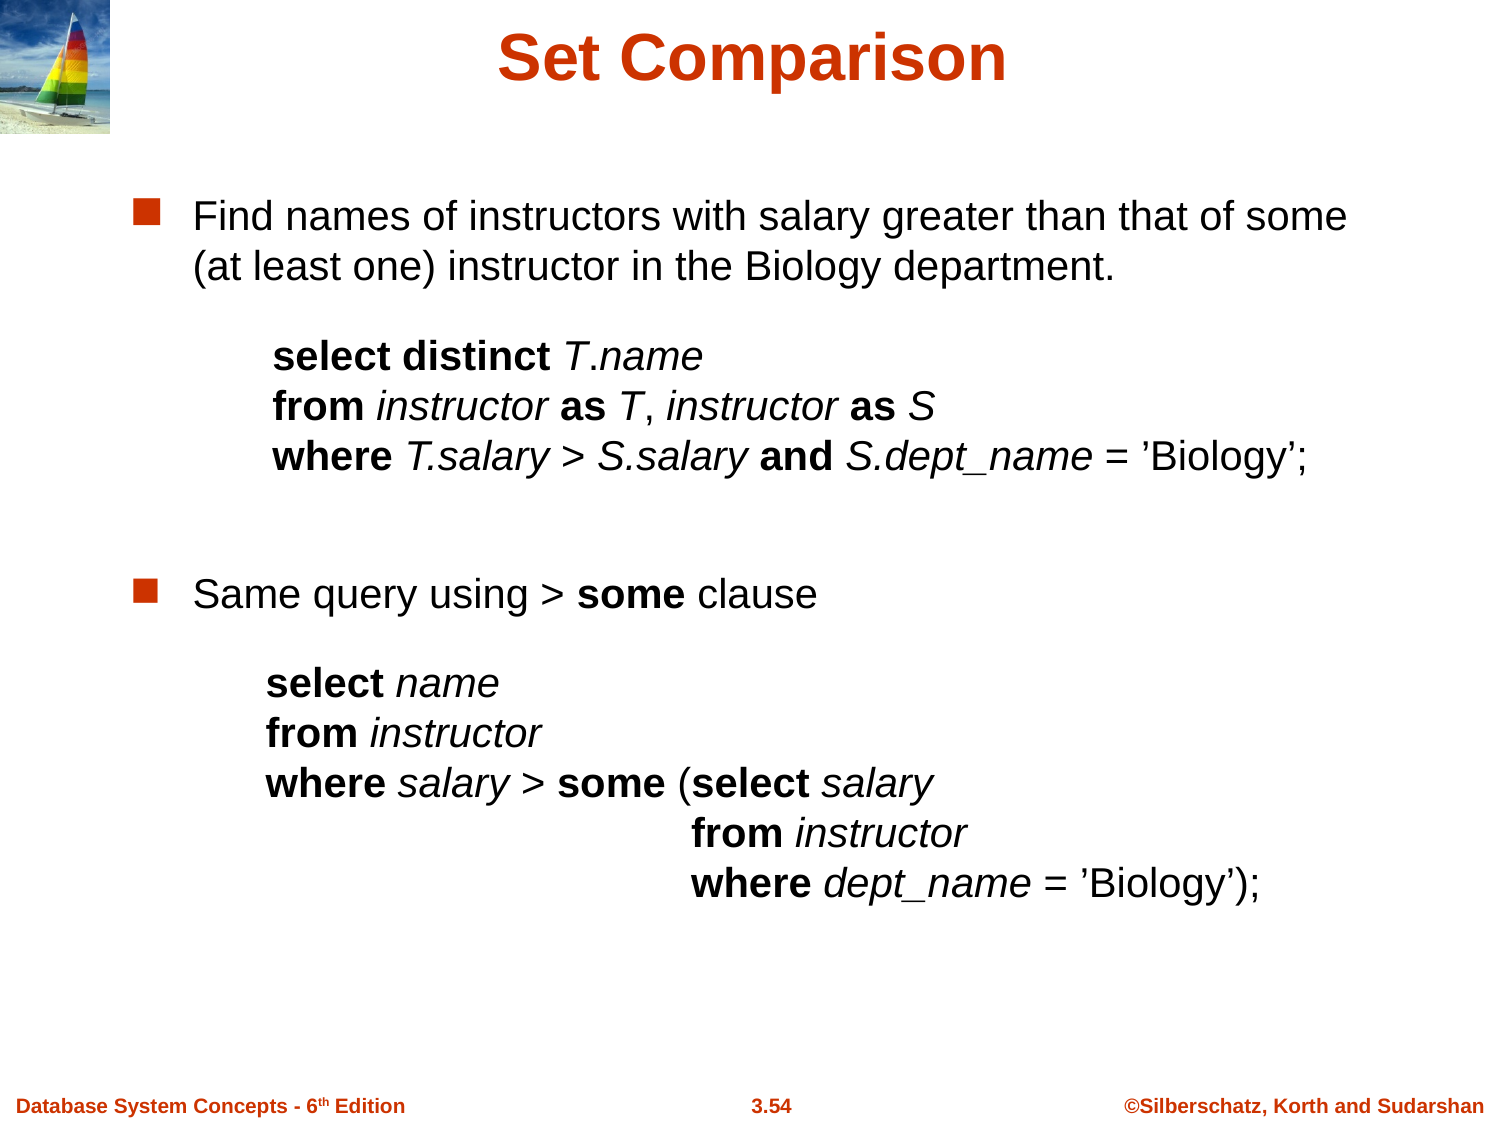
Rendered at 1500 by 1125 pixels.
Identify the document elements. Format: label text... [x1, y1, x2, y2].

text_box Same query using > some clause [121, 559, 1309, 625]
text_box select distinct T.name from instructor as T, instructor as S where T.salary > S.salary and S.dept_name = ’Biology’; [257, 321, 1346, 486]
list Find names of instructors with salary greater than that of some (at least one) instructor in the Biology department. [121, 181, 1379, 308]
text_box select name from instructor where salary > some (select salary from instructor where dept_name = ’Biology’); [250, 648, 1304, 913]
picture [0, 0, 110, 134]
title Set Comparison [90, 1, 1416, 102]
